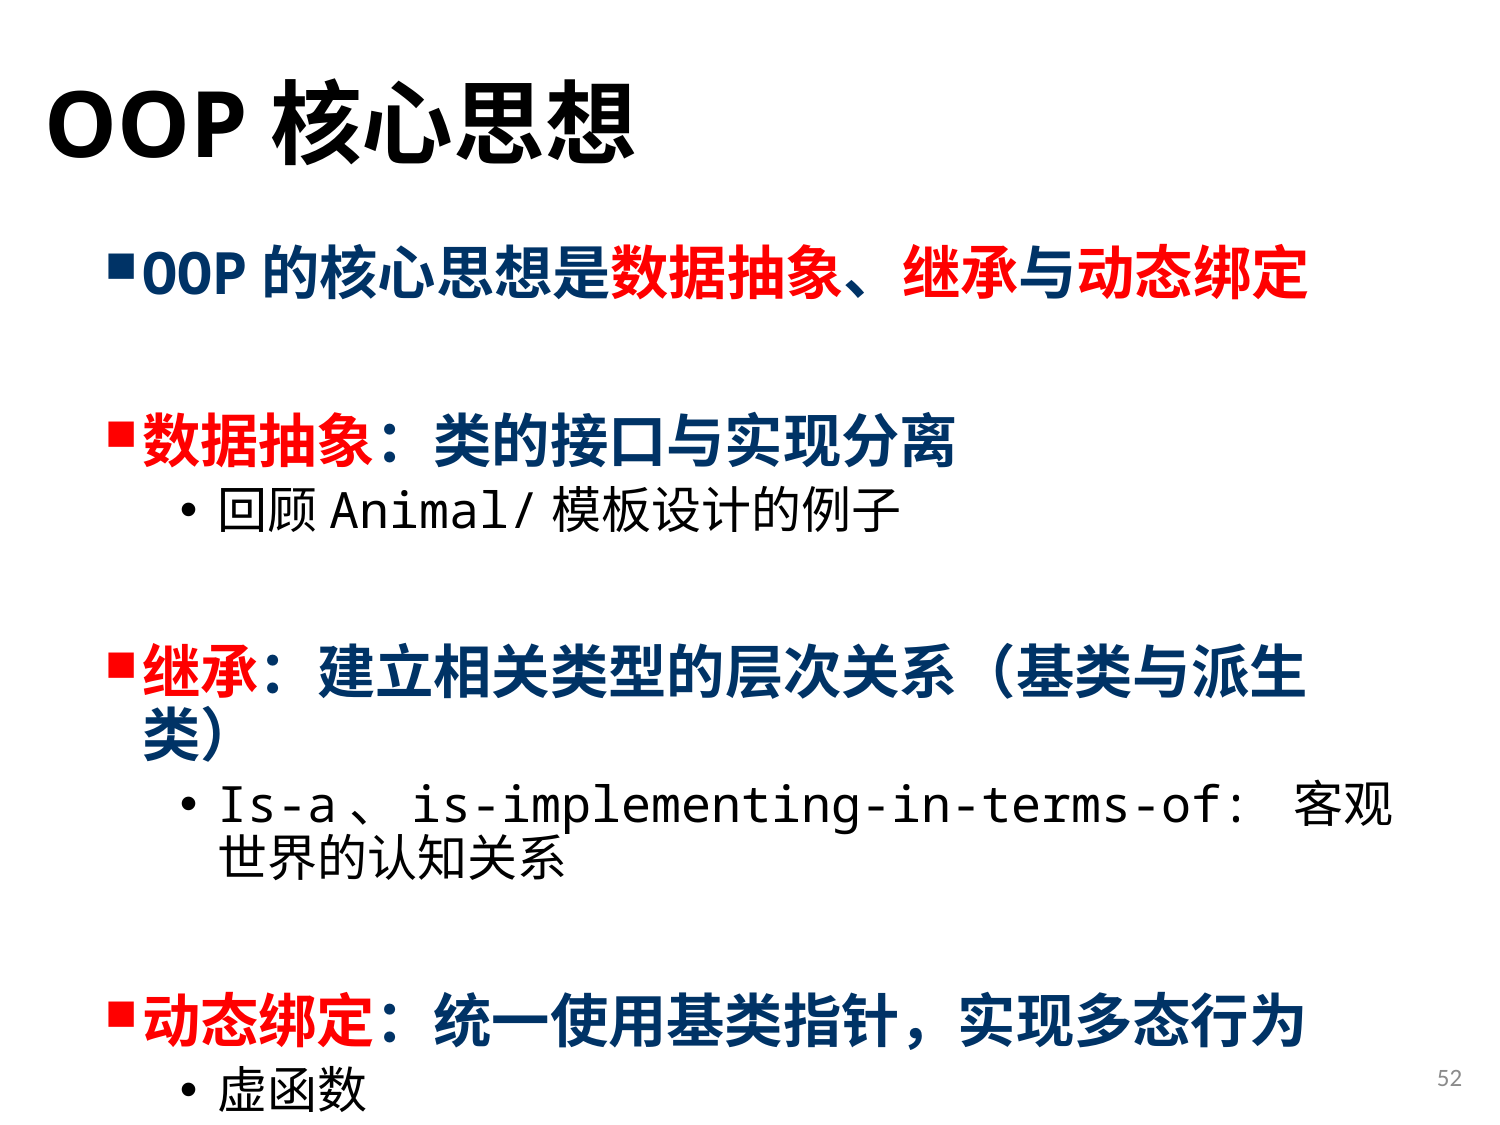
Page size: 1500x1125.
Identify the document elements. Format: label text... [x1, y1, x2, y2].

title OOP核心思想 [29, 19, 1324, 237]
slide_number 52 [1139, 1046, 1478, 1107]
list OOP的核心思想是数据抽象、继承与动态绑定 数据抽象：类的接口与实现分离 回顾Animal/模板设计的例子 继承：建立相关类型的层次关系（基类与派生类） Is-a、is-implementing-in-terms-of: 客观世界的认知关系 动态绑定：统一使用基类指针，实现多态行为 虚函数 类型转换，模板 [89, 236, 1411, 1016]
